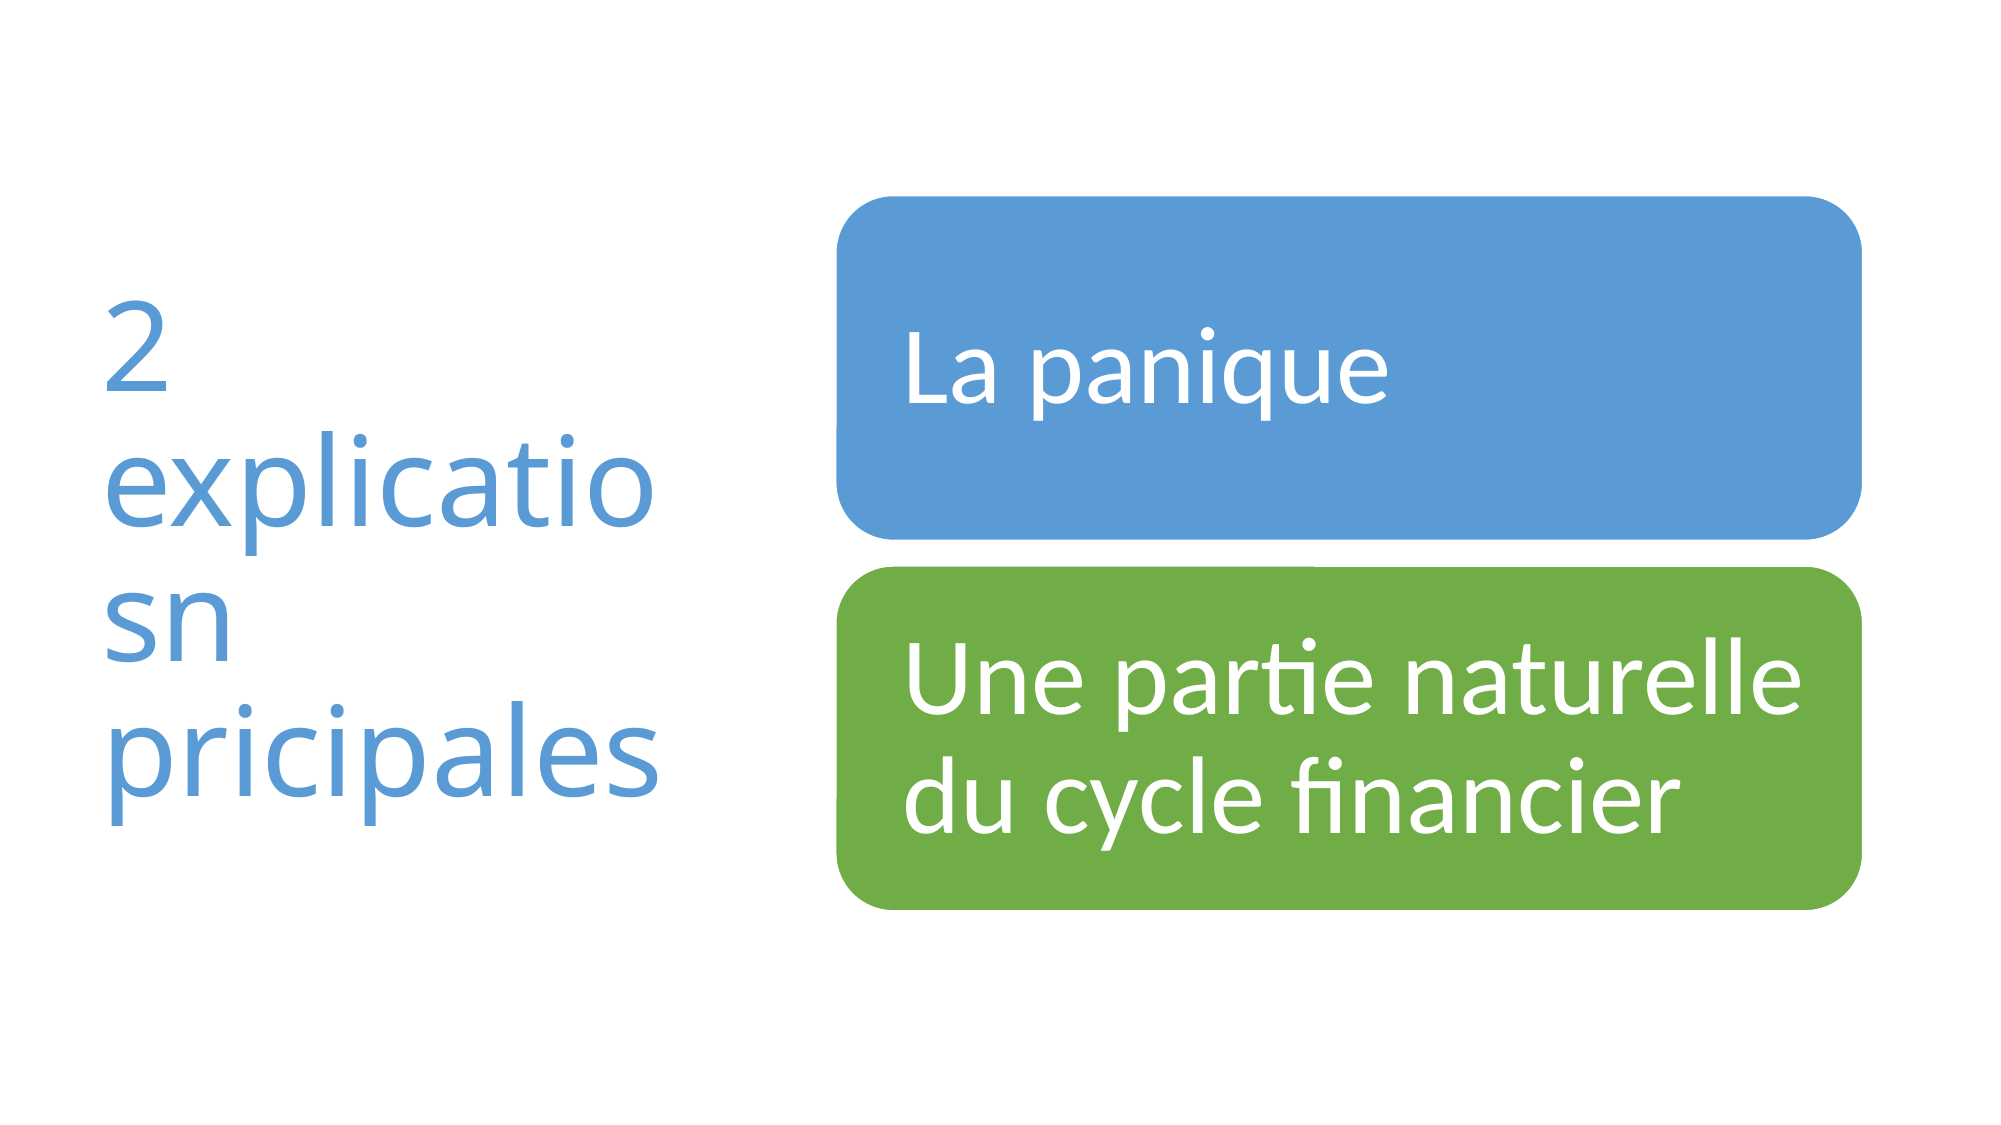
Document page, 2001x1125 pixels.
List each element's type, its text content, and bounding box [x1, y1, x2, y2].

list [835, 101, 1863, 1005]
title 2 explicatiosn pricipales [86, 101, 711, 1005]
